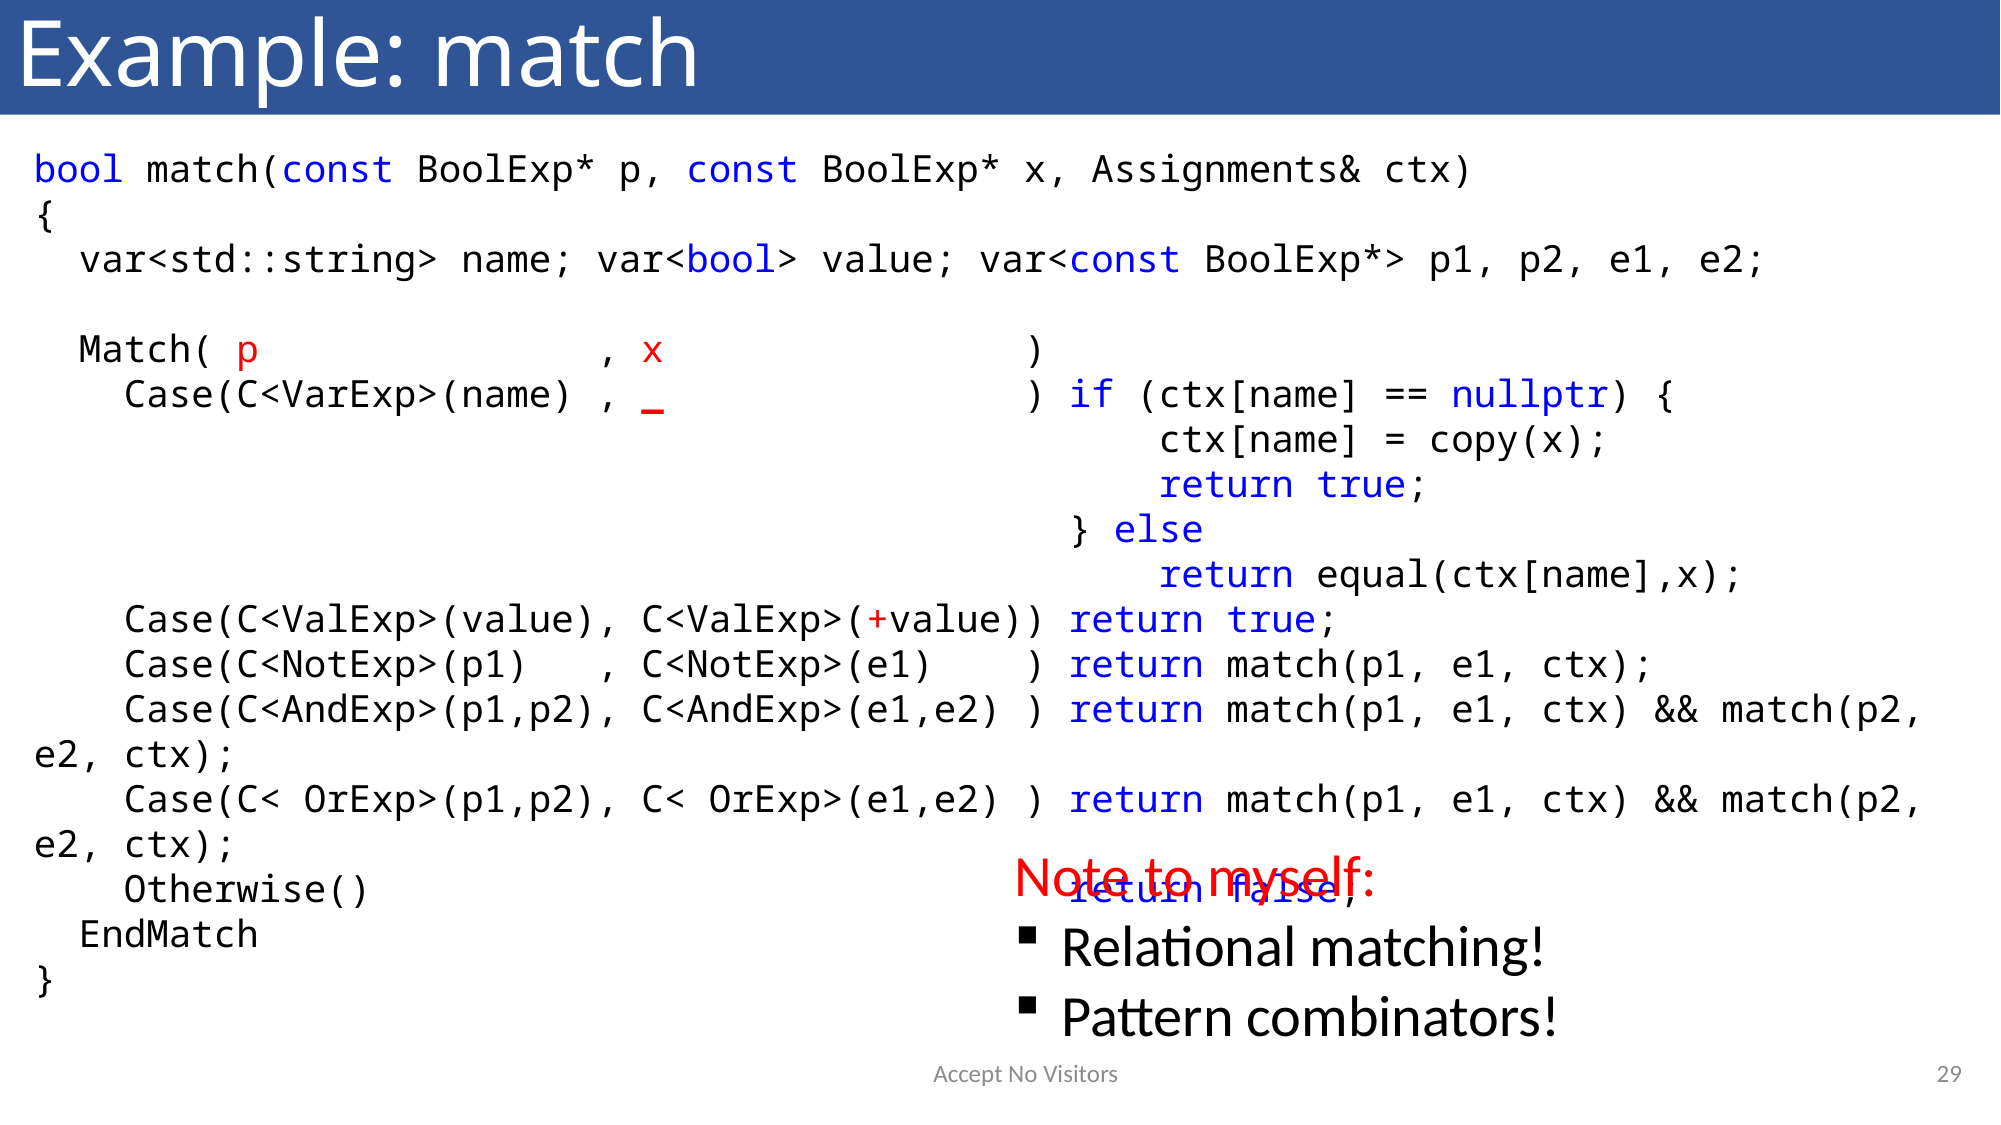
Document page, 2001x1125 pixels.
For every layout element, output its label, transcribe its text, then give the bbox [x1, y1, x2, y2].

list bool match(const BoolExp* p, const BoolExp* x, Assignments& ctx) { var<std::string> name; var<bool> value; var<const BoolExp*> p1, p2, e1, e2; Match( p , x ) Case(C<VarExp>(name) , _ ) if (ctx[name] == nullptr) { ctx[name] = copy(x); return true; } else return equal(ctx[name],x); Case(C<ValExp>(value), C<ValExp>(+value)) return true; Case(C<NotExp>(p1) , C<NotExp>(e1) ) return match(p1, e1, ctx); Case(C<AndExp>(p1,p2), C<AndExp>(e1,e2) ) return match(p1, e1, ctx) && match(p2, e2, ctx); Case(C< OrExp>(p1,p2), C< OrExp>(e1,e2) ) return match(p1, e1, ctx) && match(p2, e2, ctx); Otherwise() return false; EndMatch } [18, 137, 2000, 1025]
title Example: match [0, 0, 2000, 115]
text_box Note to myself: Relational matching! Pattern combinators! [999, 830, 1977, 1056]
footer Accept No Visitors [181, 1042, 1871, 1103]
slide_number 29 [1887, 1042, 1978, 1103]
